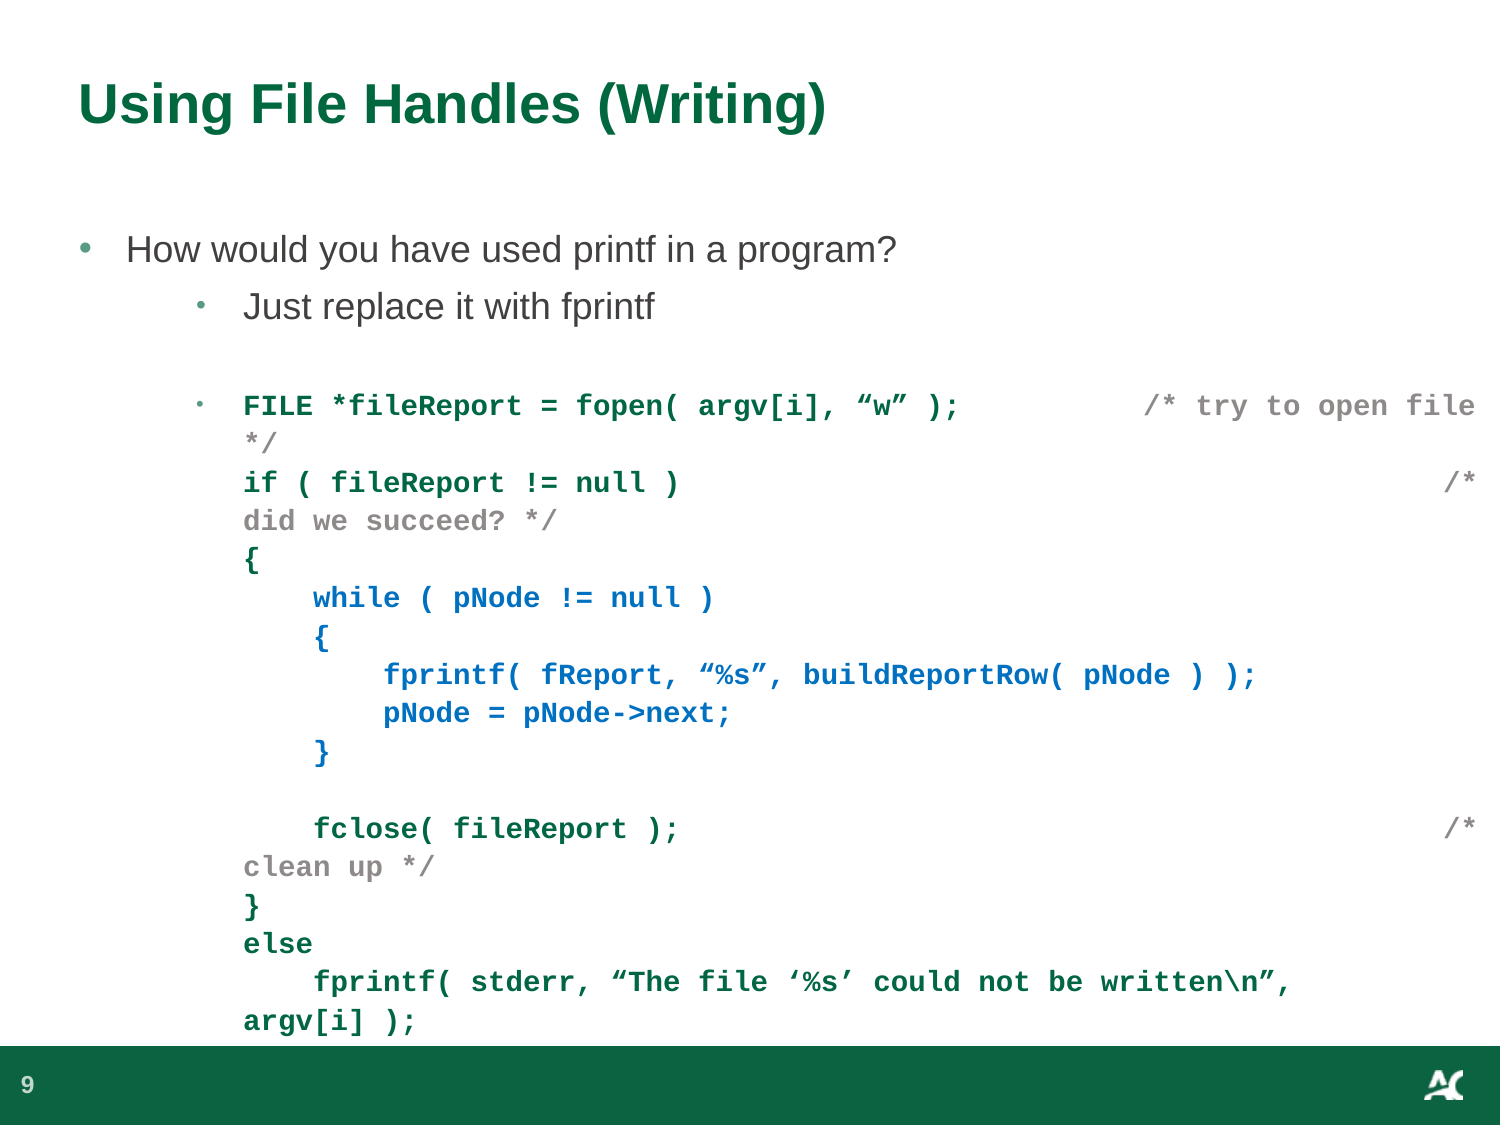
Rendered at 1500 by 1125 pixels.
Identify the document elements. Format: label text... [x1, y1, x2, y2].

slide_number 9 [20, 1057, 77, 1111]
list How would you have used printf in a program? Just replace it with fprintf FILE *fileReport = fopen( argv[i], “w” ); /* try to open file */ if ( fileReport != null ) /* did we succeed? */ { while ( pNode != null ) { fprintf( fReport, “%s”, buildReportRow( pNode ) ); pNode = pNode->next; } fclose( fileReport ); /* clean up */ } else fprintf( stderr, “The file ‘%s’ could not be written\n”, argv[i] ); [79, 220, 1486, 966]
title Using File Handles (Writing) [79, 80, 1187, 185]
